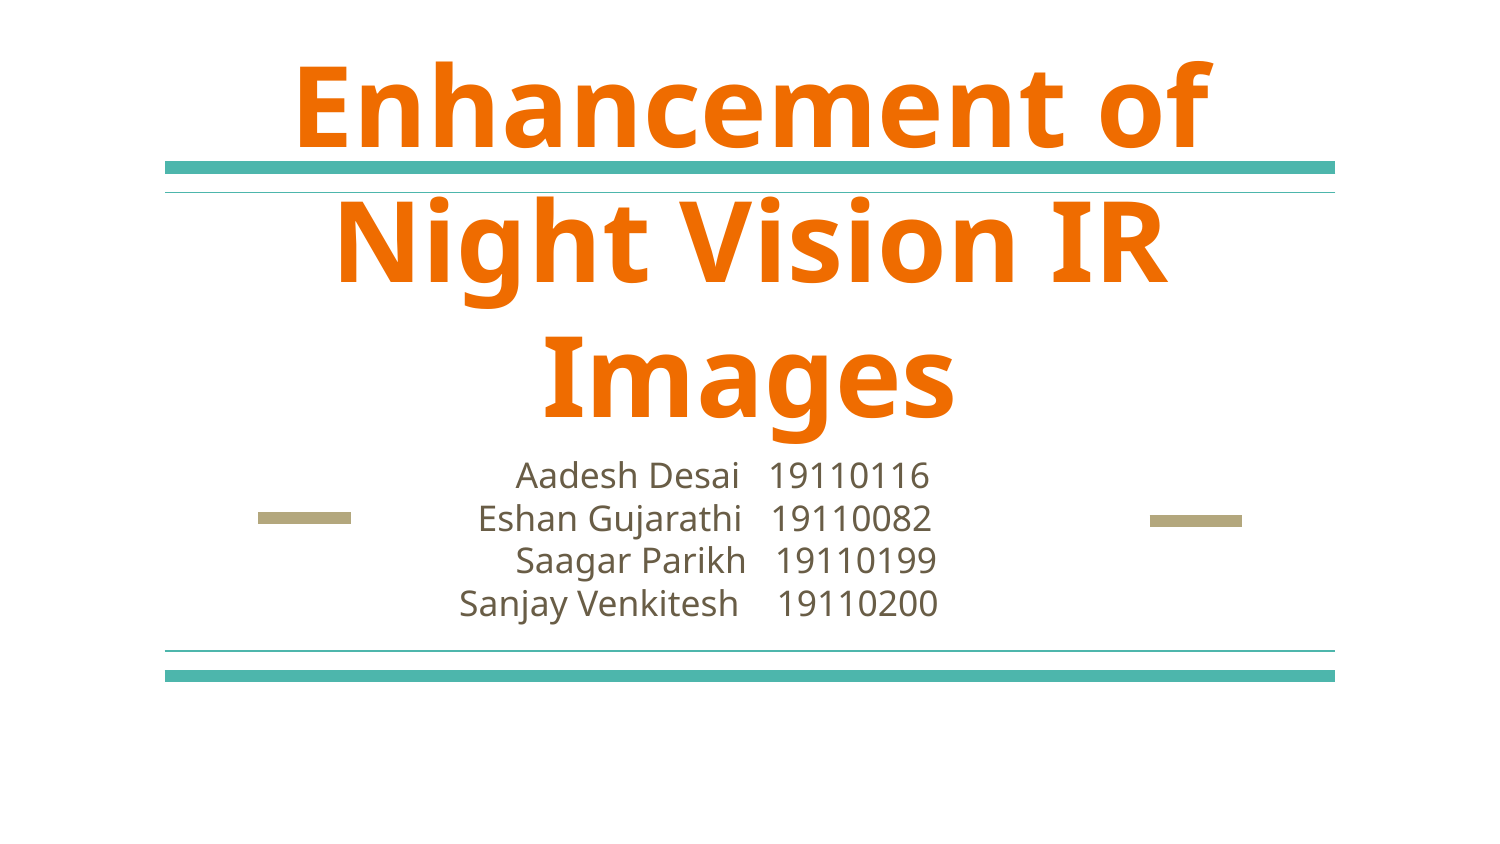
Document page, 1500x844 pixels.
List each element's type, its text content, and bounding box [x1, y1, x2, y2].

title Enhancement of Night Vision IR Images [164, 287, 1336, 456]
subtitle Aadesh Desai 19110116 Eshan Gujarathi 19110082 Saagar Parikh 19110199 Sanjay Venkitesh 19110200 [350, 438, 1150, 652]
